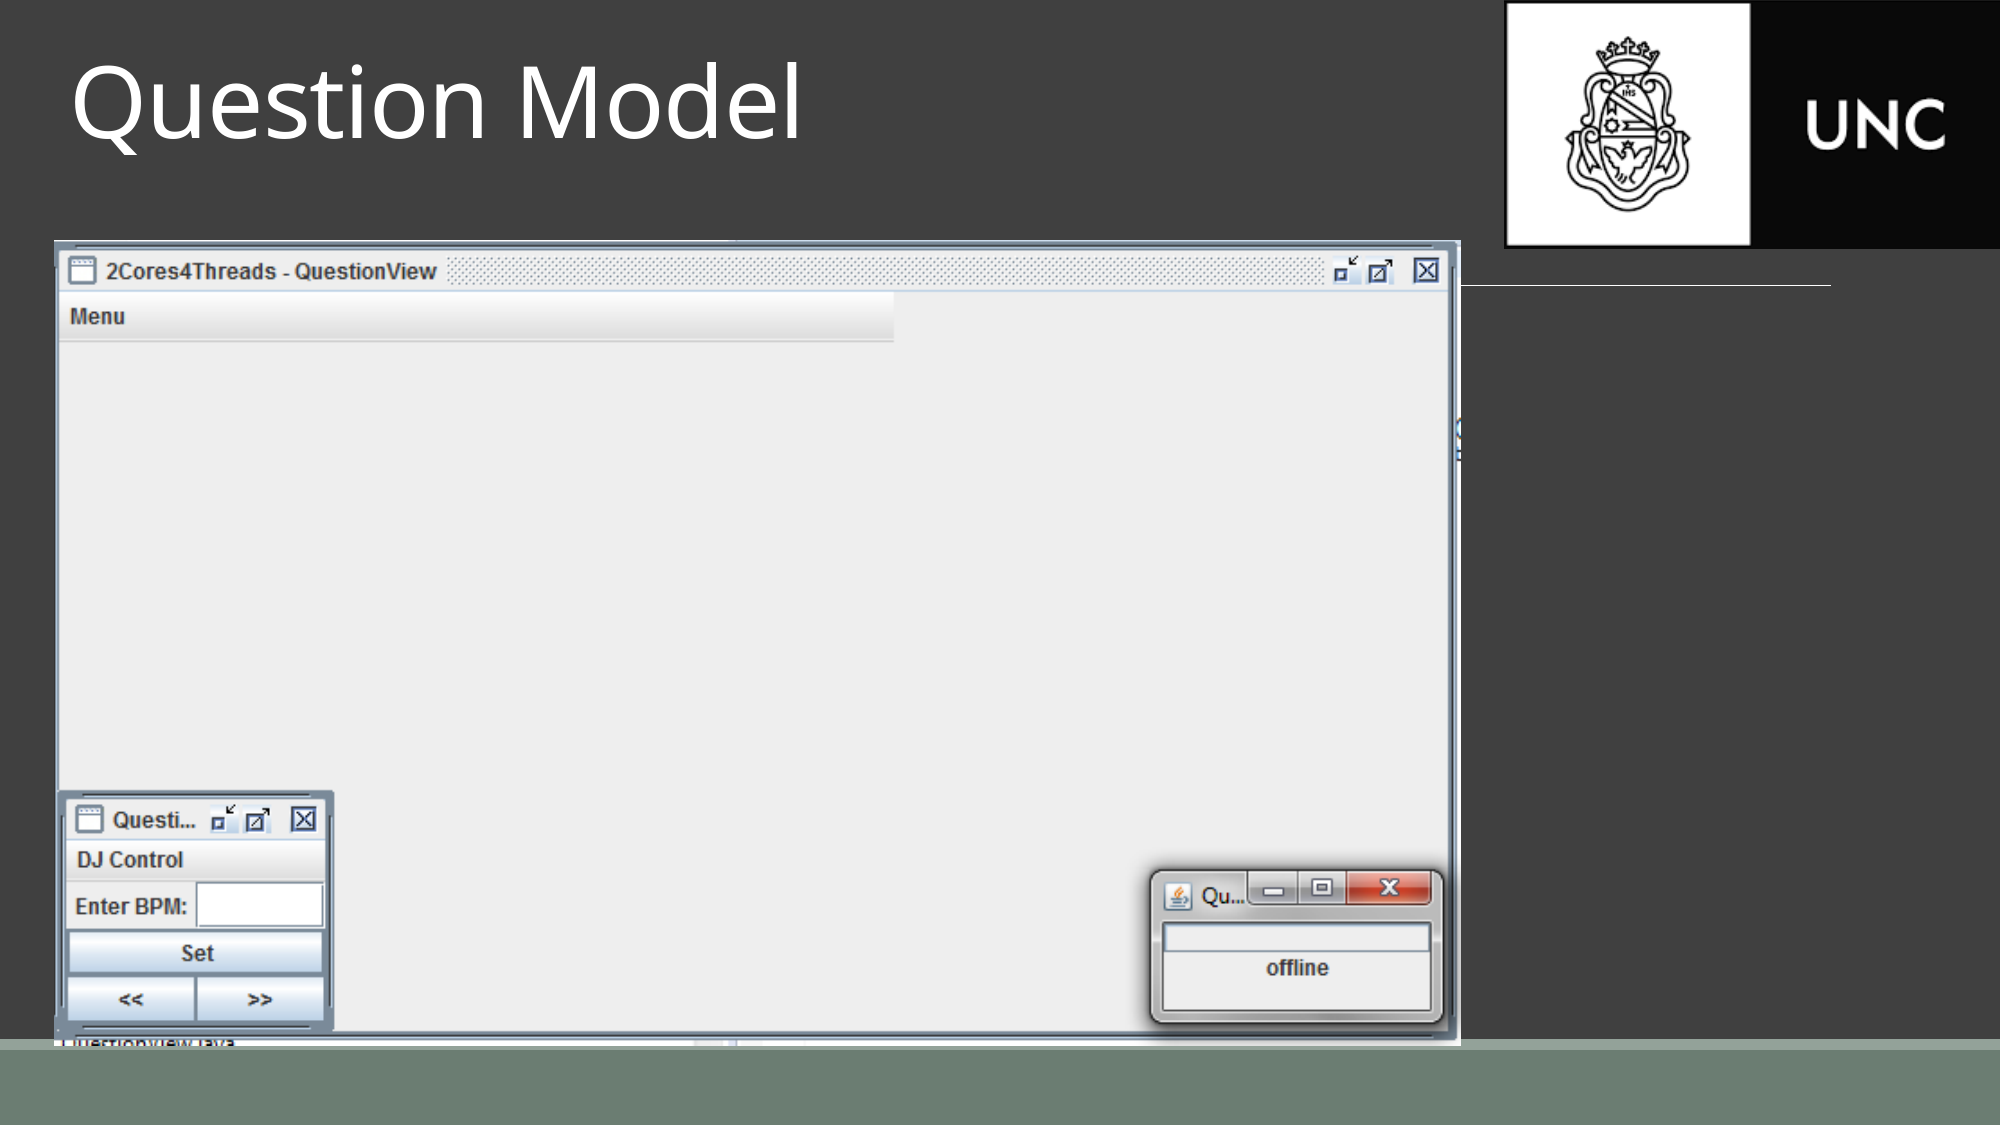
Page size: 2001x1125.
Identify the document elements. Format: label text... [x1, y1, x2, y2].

picture [1504, 0, 2000, 249]
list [54, 239, 1462, 1047]
title Question Model [54, 14, 1501, 167]
